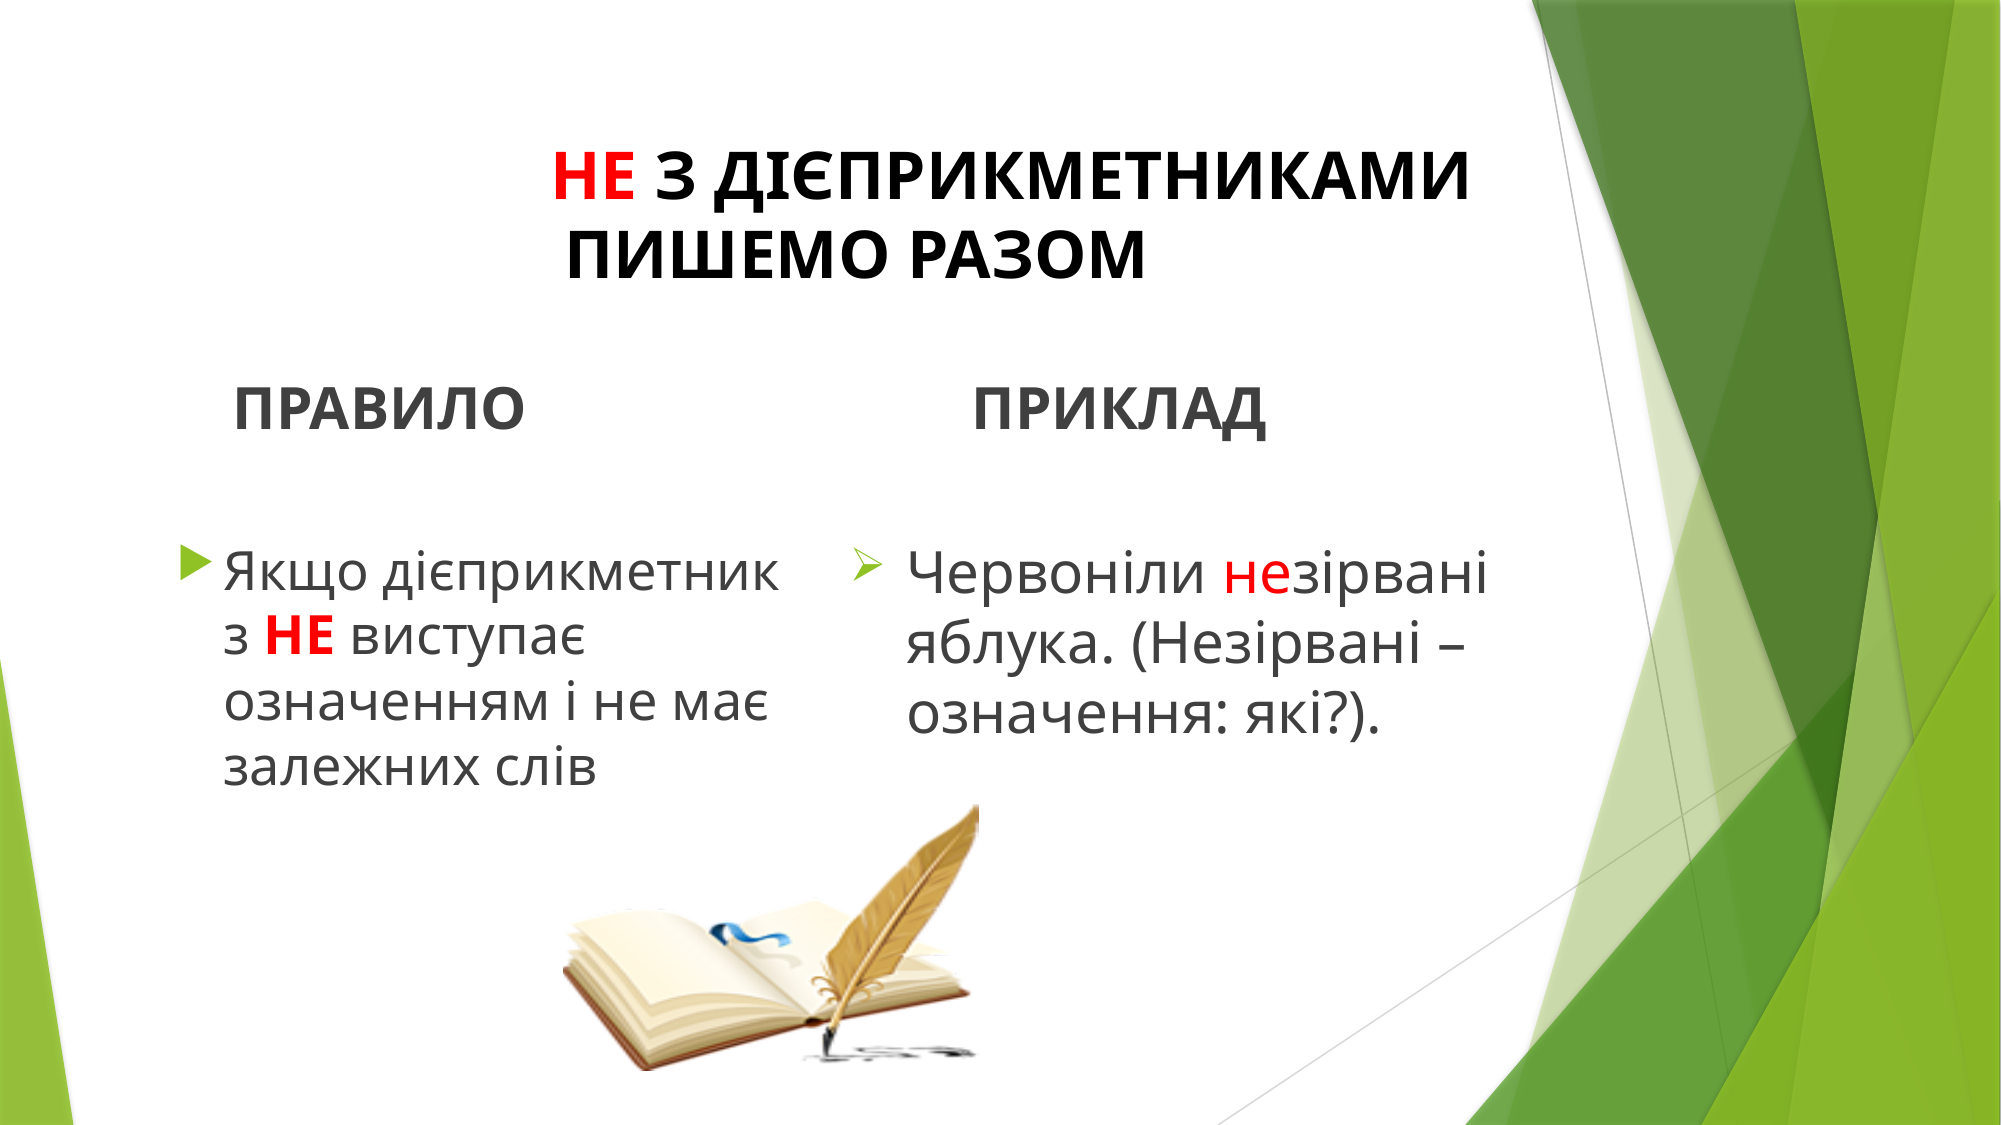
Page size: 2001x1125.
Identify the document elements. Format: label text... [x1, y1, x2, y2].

list Червоніли незірвані яблука. (Незірвані – означення: які?). [834, 528, 1522, 992]
title НЕ З ДІЄПРИКМЕТНИКАМИ ПИШЕМО РАЗОМ [223, 125, 1490, 310]
list ПРИКЛАД [834, 354, 1522, 449]
picture [562, 804, 979, 1071]
list Якщо дієприкметник з НЕ виступає означенням і не має залежних слів [86, 528, 798, 992]
list ПРАВИЛО [110, 354, 798, 449]
